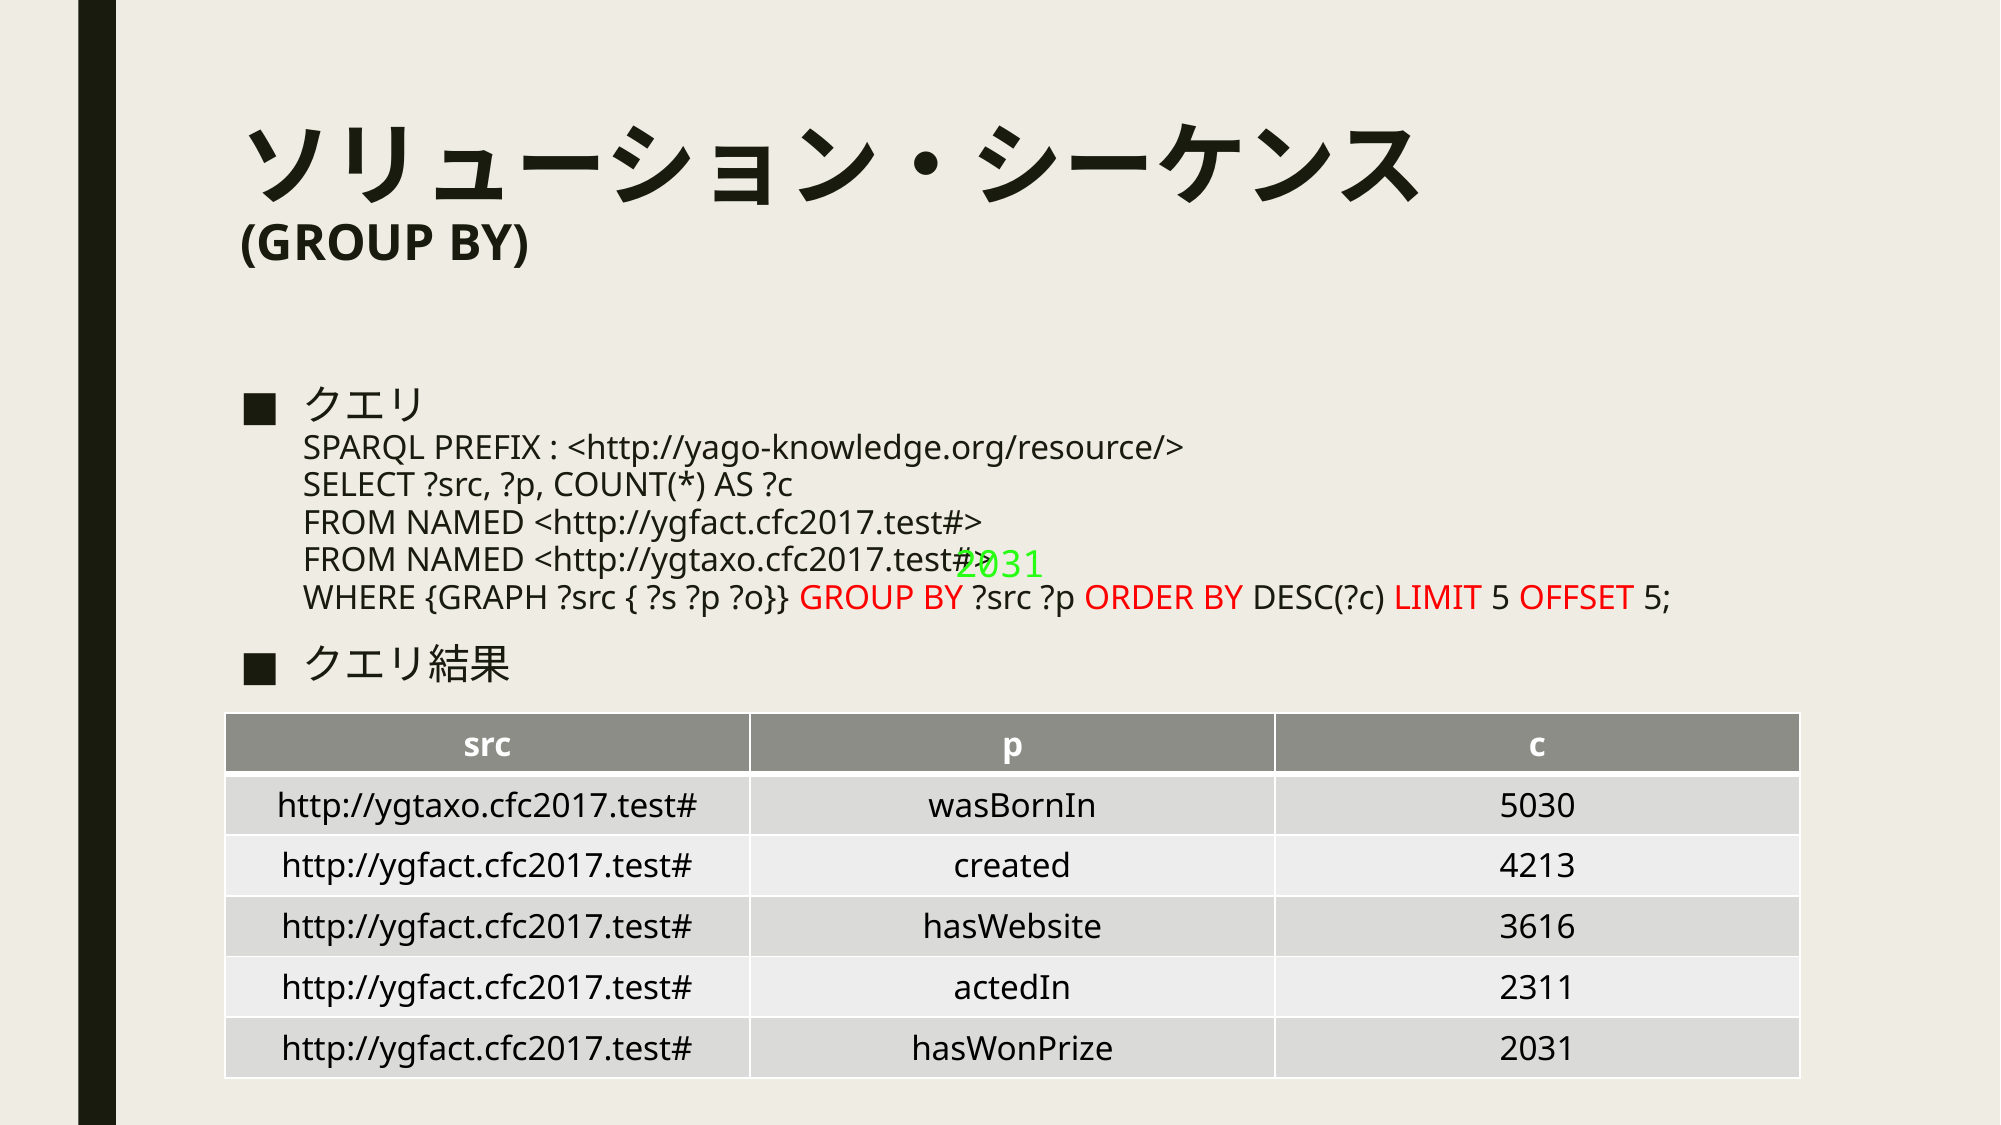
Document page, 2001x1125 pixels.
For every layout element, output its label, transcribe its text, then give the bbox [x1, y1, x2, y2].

table_cell wasBornIn [751, 777, 1274, 834]
table_cell created [751, 836, 1274, 895]
table_cell 4213 [1276, 836, 1799, 895]
table_header src [226, 714, 749, 771]
table_cell 2311 [1276, 957, 1799, 1016]
table_cell actedIn [751, 957, 1274, 1016]
table_header p [751, 714, 1274, 771]
table_cell hasWonPrize [751, 1018, 1274, 1077]
table_cell 5030 [1276, 777, 1799, 834]
table_cell hasWebsite [751, 897, 1274, 956]
table_cell http://ygfact.cfc2017.test# [226, 836, 749, 895]
table_cell http://ygfact.cfc2017.test# [226, 957, 749, 1016]
table_header c [1276, 714, 1799, 771]
table_cell 3616 [1276, 897, 1799, 956]
text_box 2031 [940, 532, 1060, 592]
table_cell 2031 [1276, 1018, 1799, 1077]
table_cell http://ygfact.cfc2017.test# [226, 897, 749, 956]
list クエリ SPARQL PREFIX : <http://yago-knowledge.org/resource/> SELECT ?src, ?p, COUNT(*) AS ?c FROM NAMED <http://ygfact.cfc2017.test#> FROM NAMED <http://ygtaxo.cfc2017.test#> WHERE {GRAPH ?src { ?s ?p ?o}} GROUP BY ?src ?p ORDER BY DESC(?c) LIMIT 5 OFFSET 5; クエリ結果 [225, 375, 1800, 712]
table_cell http://ygfact.cfc2017.test# [226, 1018, 749, 1077]
title ソリューション・シーケンス (GROUP BY) [225, 112, 1800, 357]
table_cell http://ygtaxo.cfc2017.test# [226, 777, 749, 834]
